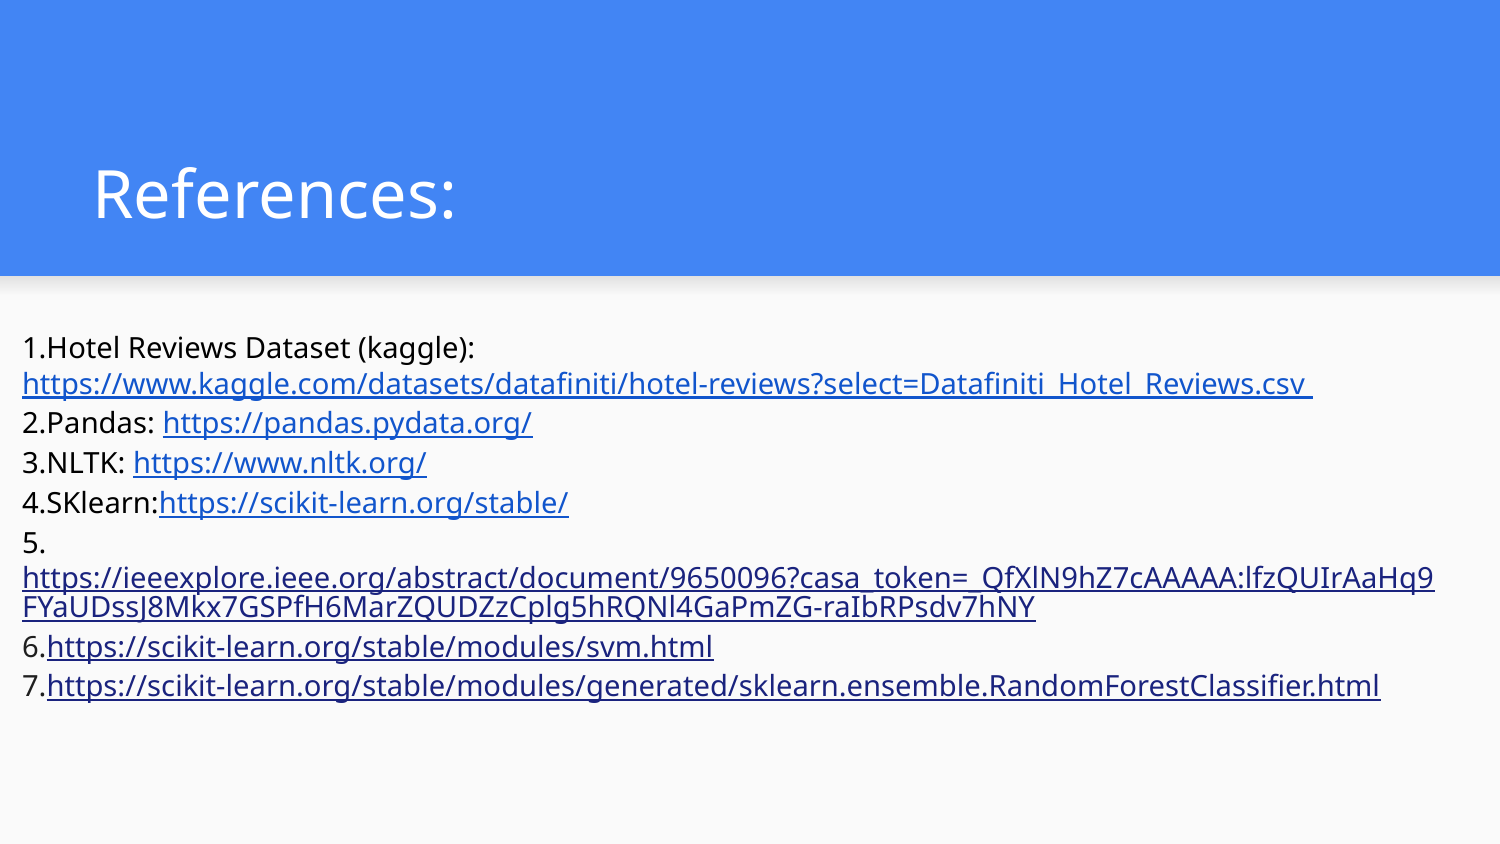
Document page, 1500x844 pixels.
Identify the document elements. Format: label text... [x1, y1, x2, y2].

title References: [77, 121, 1427, 248]
list 1.Hotel Reviews Dataset (kaggle):https://www.kaggle.com/datasets/datafiniti/hotel-reviews?select=Datafiniti_Hotel_Reviews.csv 2.Pandas: https://pandas.pydata.org/ 3.NLTK: https://www.nltk.org/ 4.SKlearn:https://scikit-learn.org/stable/ 5.https://ieeexplore.ieee.org/abstract/document/9650096?casa_token=_QfXlN9hZ7cAAAAA:lfzQUIrAaHq9FYaUDssJ8Mkx7GSPfH6MarZQUDZzCplg5hRQNl4GaPmZG-raIbRPsdv7hNY 6.https://scikit-learn.org/stable/modules/svm.html 7.https://scikit-learn.org/stable/modules/generated/sklearn.ensemble.RandomForestClassifier.html [7, 314, 1465, 821]
